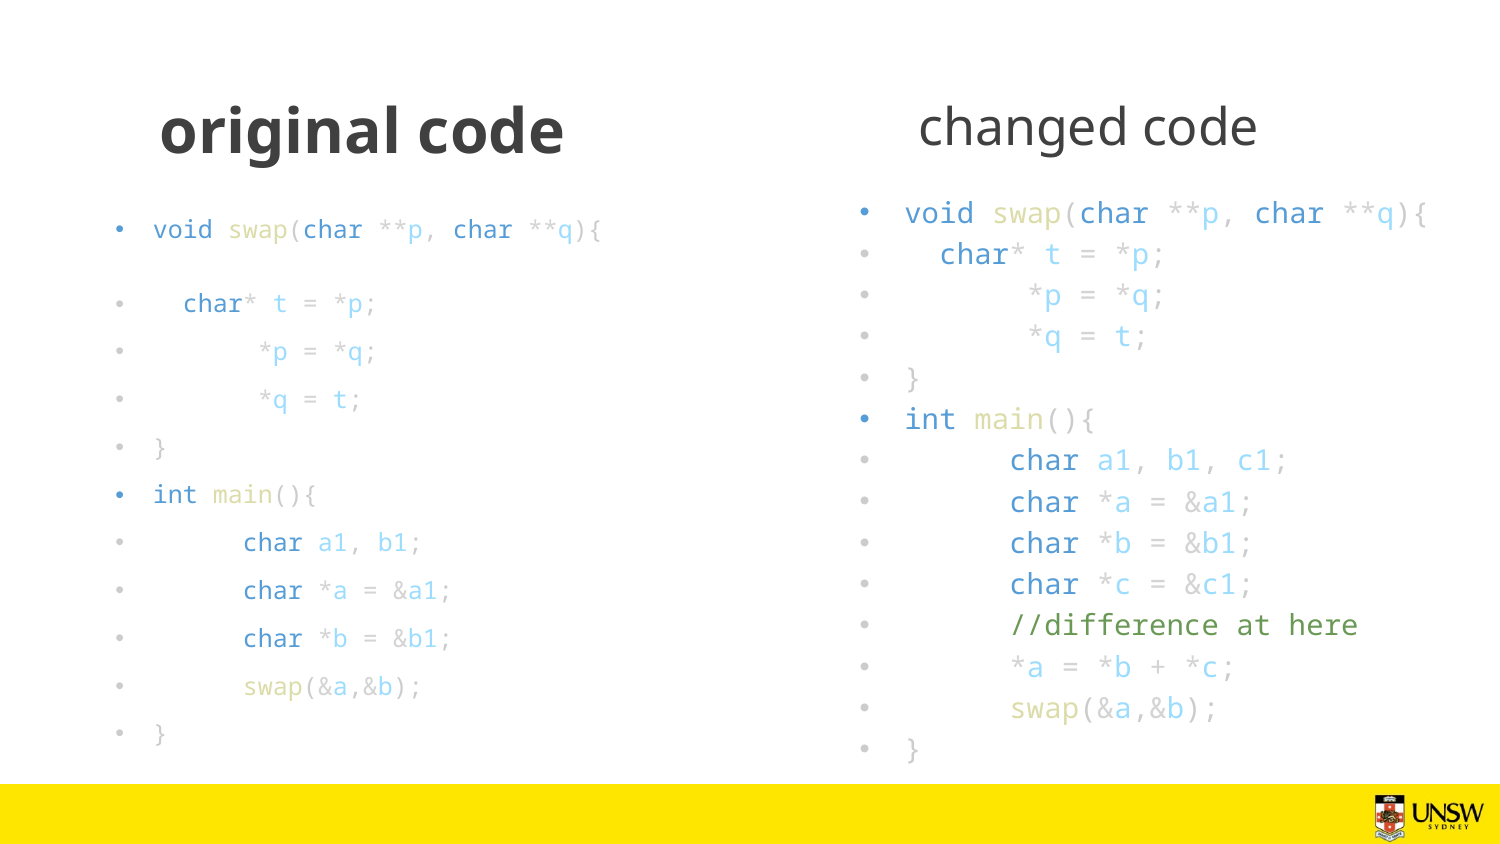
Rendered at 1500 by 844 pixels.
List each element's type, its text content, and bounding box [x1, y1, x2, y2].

text_box changed code [903, 74, 1341, 184]
text_box void swap(char **p, char **q){ char* t = *p; *p = *q; *q = t; } int main(){ char a1, b1, c1; char *a = &a1; char *b = &b1; char *c = &c1; //difference at here *a = *b + *c; swap(&a,&b); } [844, 190, 1471, 777]
title original code [159, 91, 576, 167]
picture [0, 784, 1500, 844]
text_box void swap(char **p, char **q){ char* t = *p; *p = *q; *q = t; } int main(){ char a1, b1; char *a = &a1; char *b = &b1; swap(&a,&b); } [100, 209, 715, 767]
